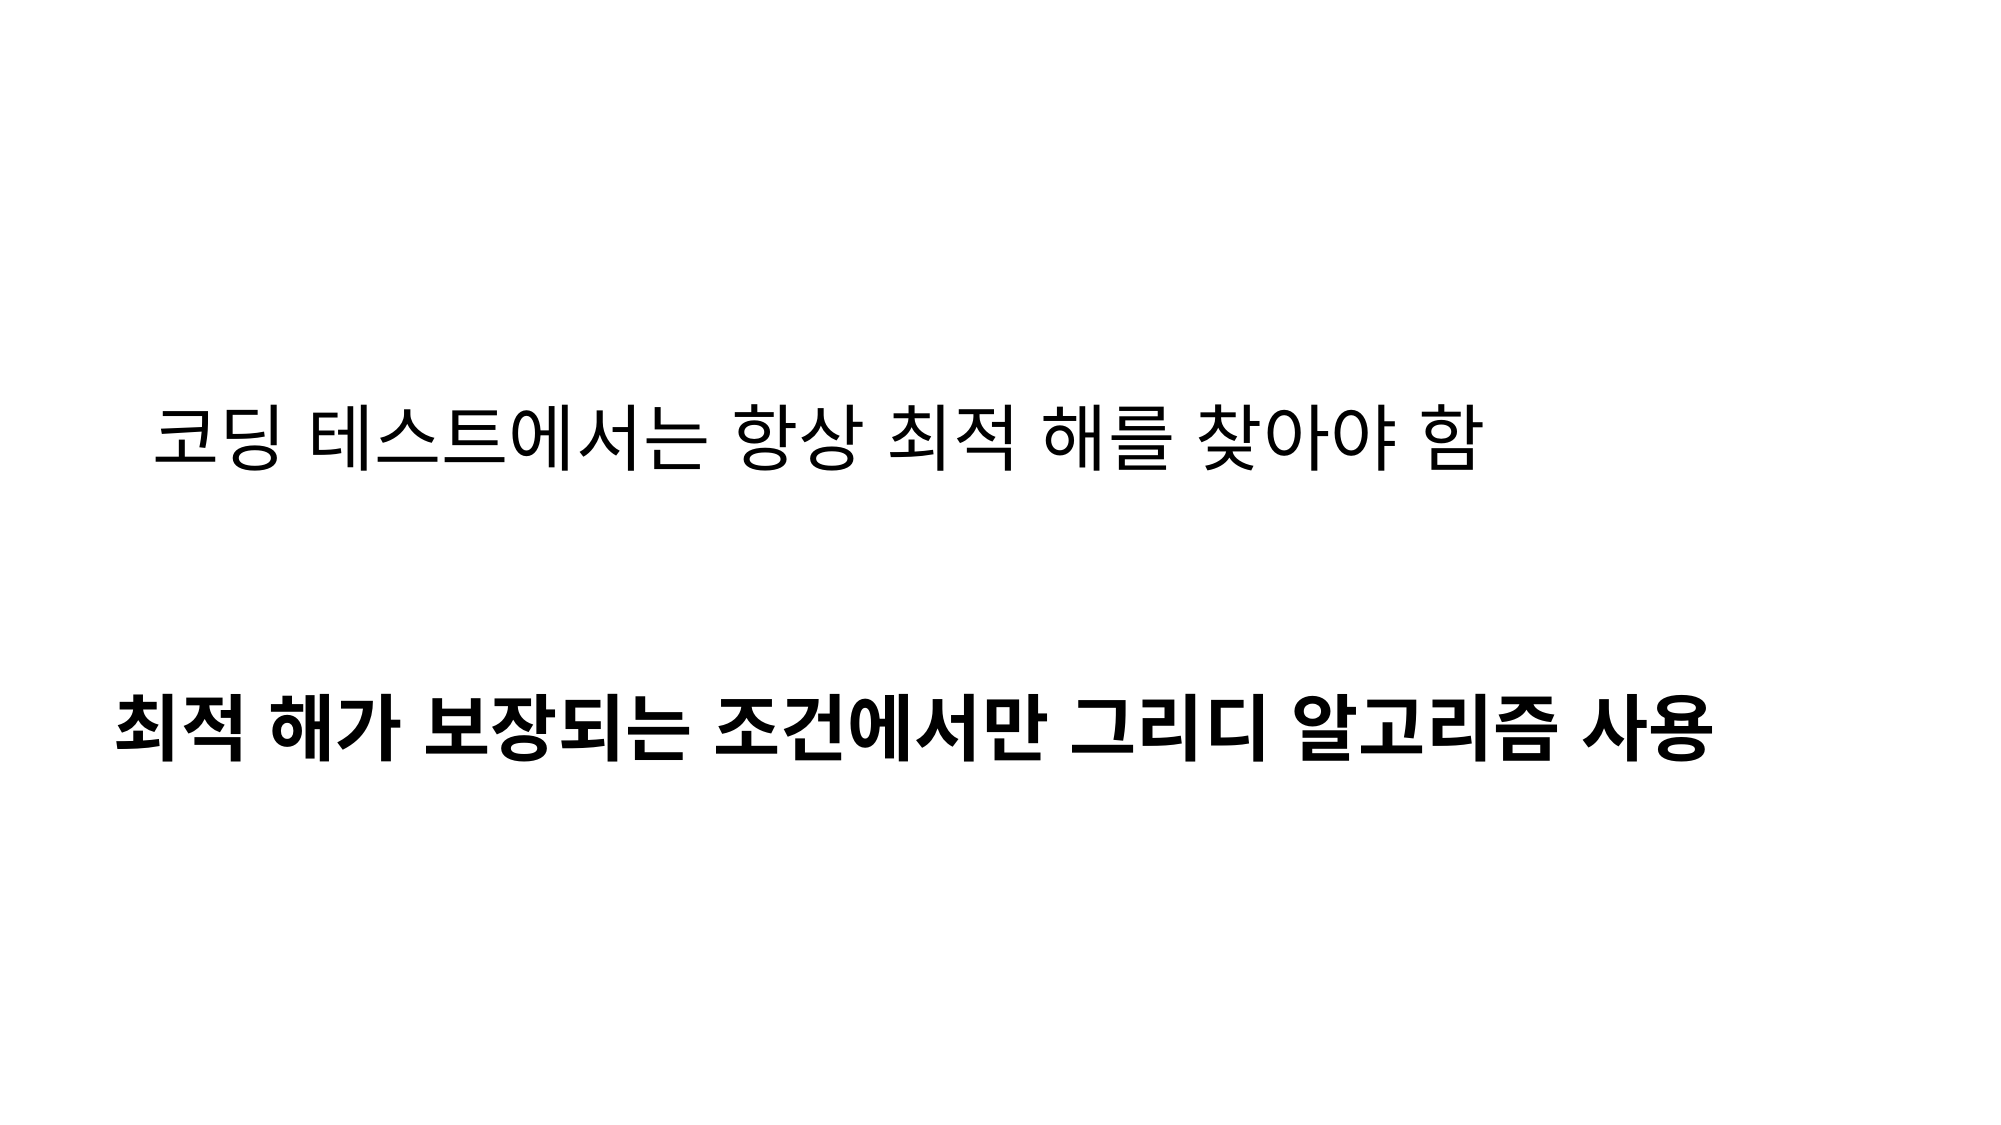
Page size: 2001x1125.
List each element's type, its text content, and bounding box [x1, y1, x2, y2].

list 코딩 테스트에서는 항상 최적 해를 찾아야 함 [137, 395, 1863, 563]
text_box 최적 해가 보장되는 조건에서만 그리디 알고리즘 사용 [99, 685, 1901, 824]
